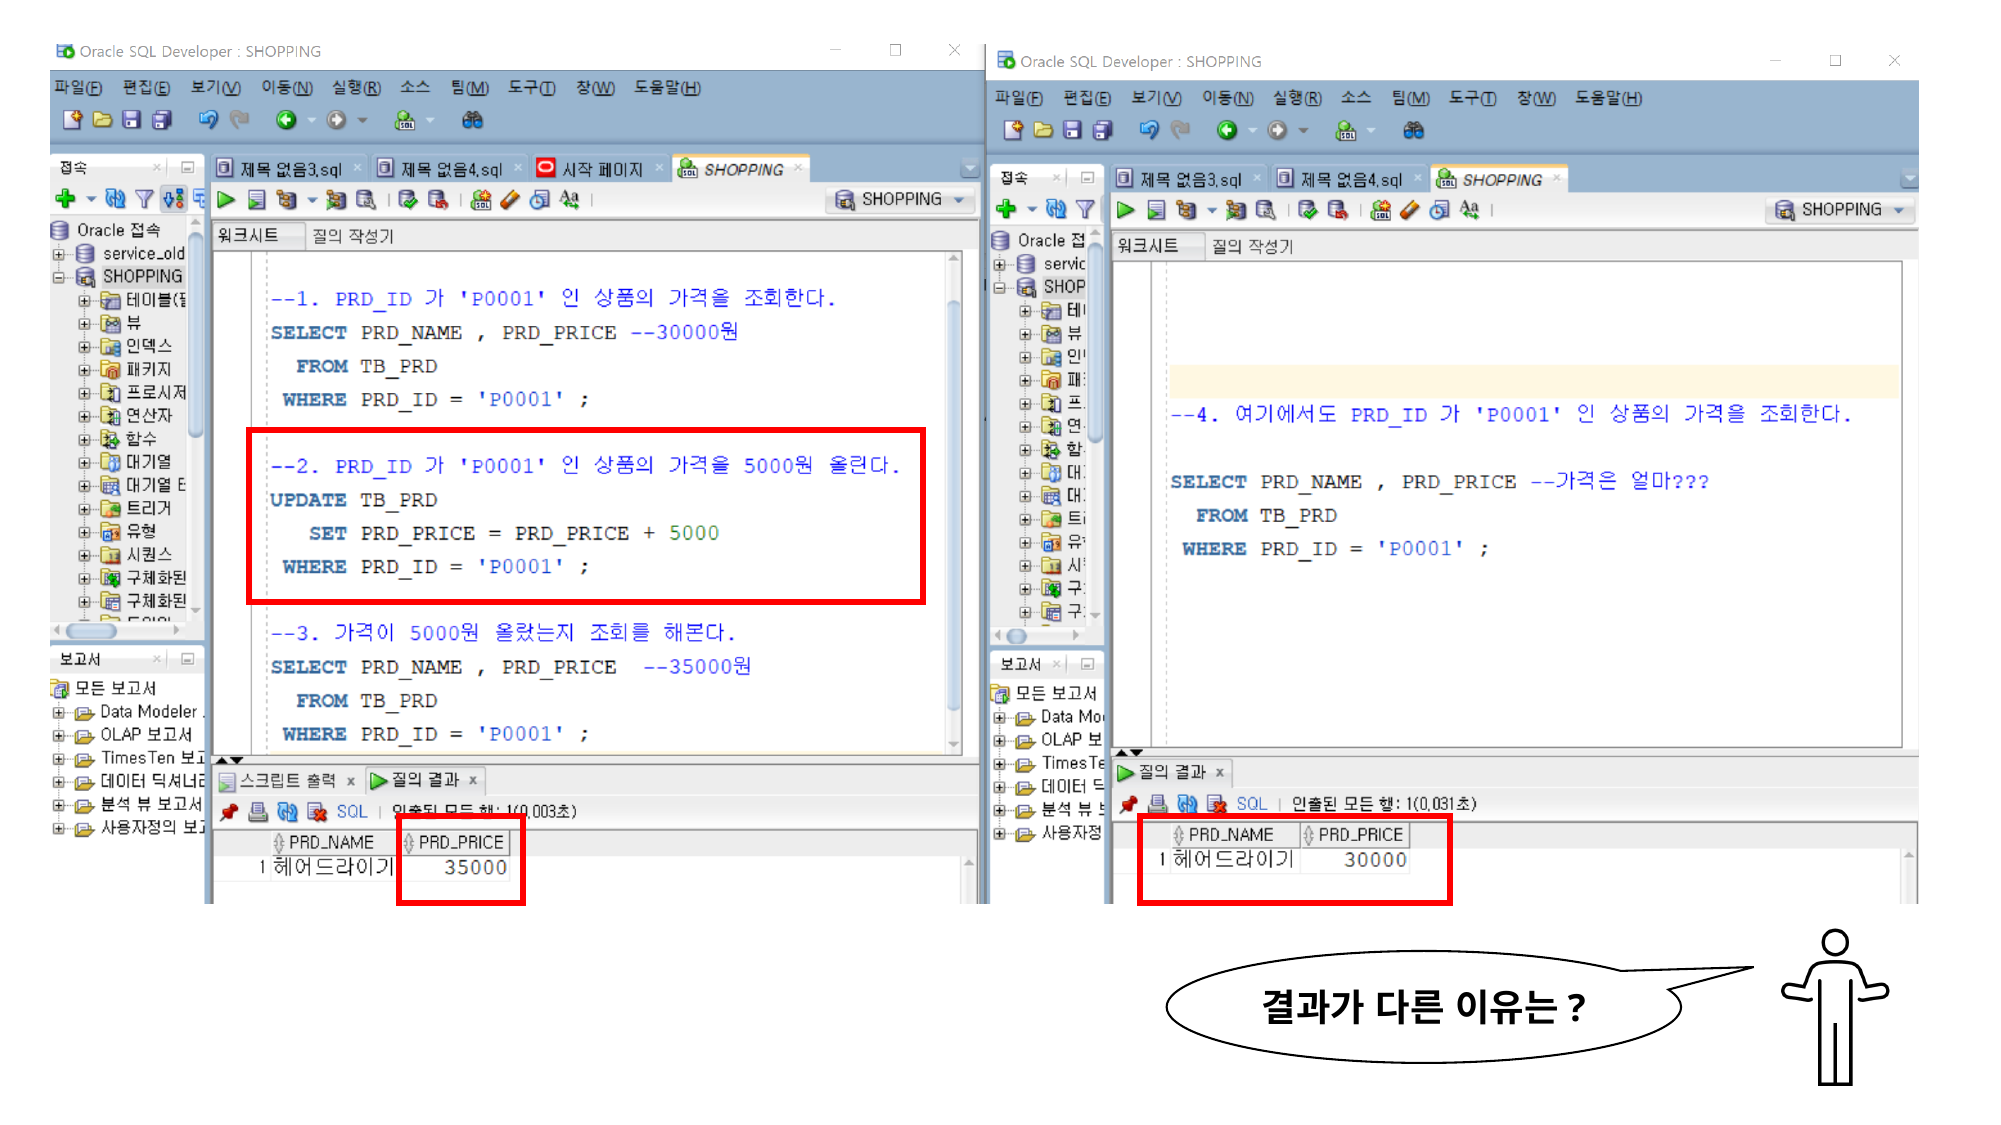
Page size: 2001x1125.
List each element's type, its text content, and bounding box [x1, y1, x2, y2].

picture [1752, 923, 1919, 1091]
picture [49, 44, 1919, 904]
text_box 결과가 다른 이유는? [1165, 949, 1752, 1064]
